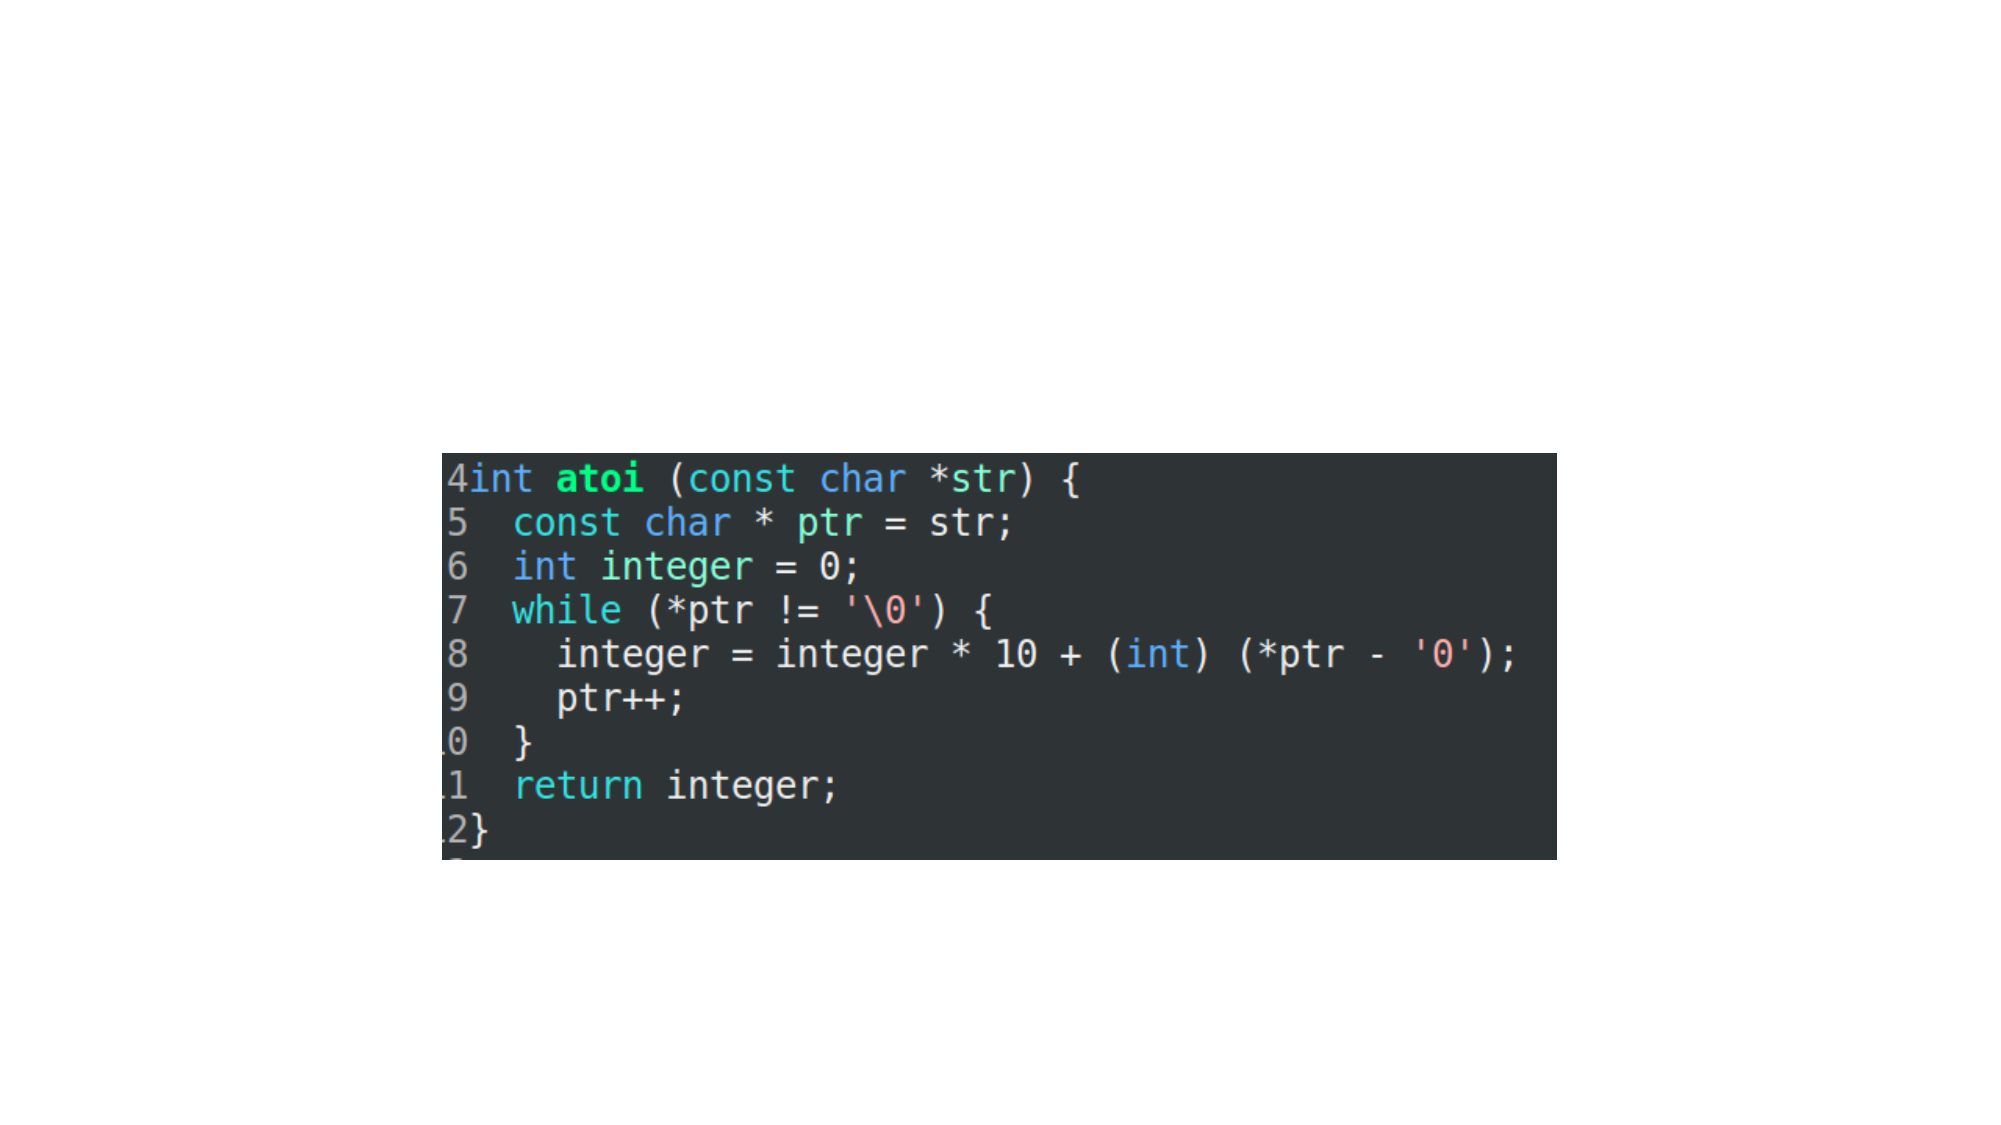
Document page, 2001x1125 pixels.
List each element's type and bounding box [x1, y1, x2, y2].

list [442, 453, 1558, 860]
